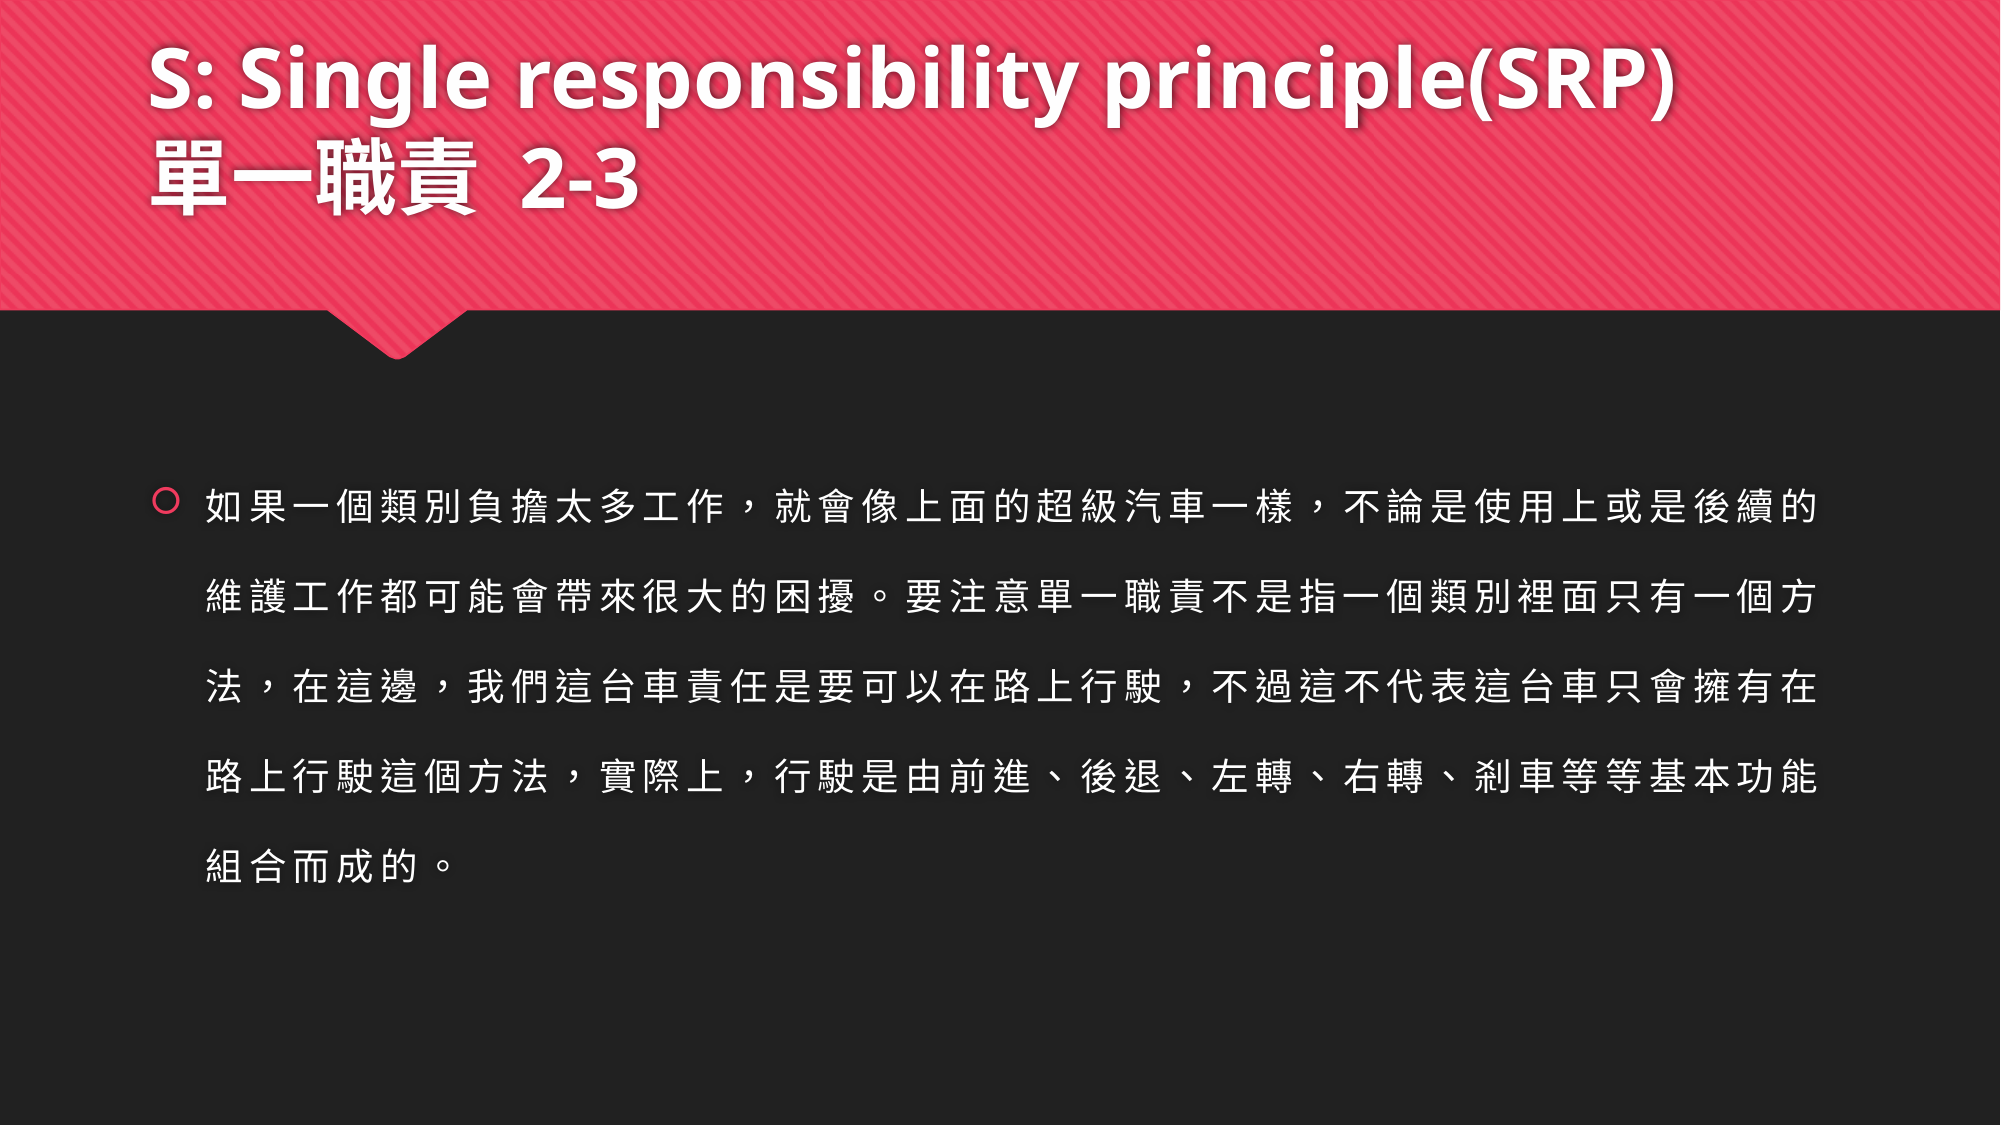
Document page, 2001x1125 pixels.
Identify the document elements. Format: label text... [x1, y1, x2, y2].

title S: Single responsibility principle(SRP) 單一職責 2-3 [132, 73, 1868, 233]
list 如果一個類別負擔太多工作，就會像上面的超級汽車一樣，不論是使用上或是後續的維護工作都可能會帶來很大的困擾。要注意單一職責不是指一個類別裡面只有一個方法，在這邊，我們這台車責任是要可以在路上行駛，不過這不代表這台車只會擁有在路上行駛這個方法，實際上，行駛是由前進、後退、左轉、右轉、剎車等等基本功能組合而成的。 [134, 364, 1866, 962]
